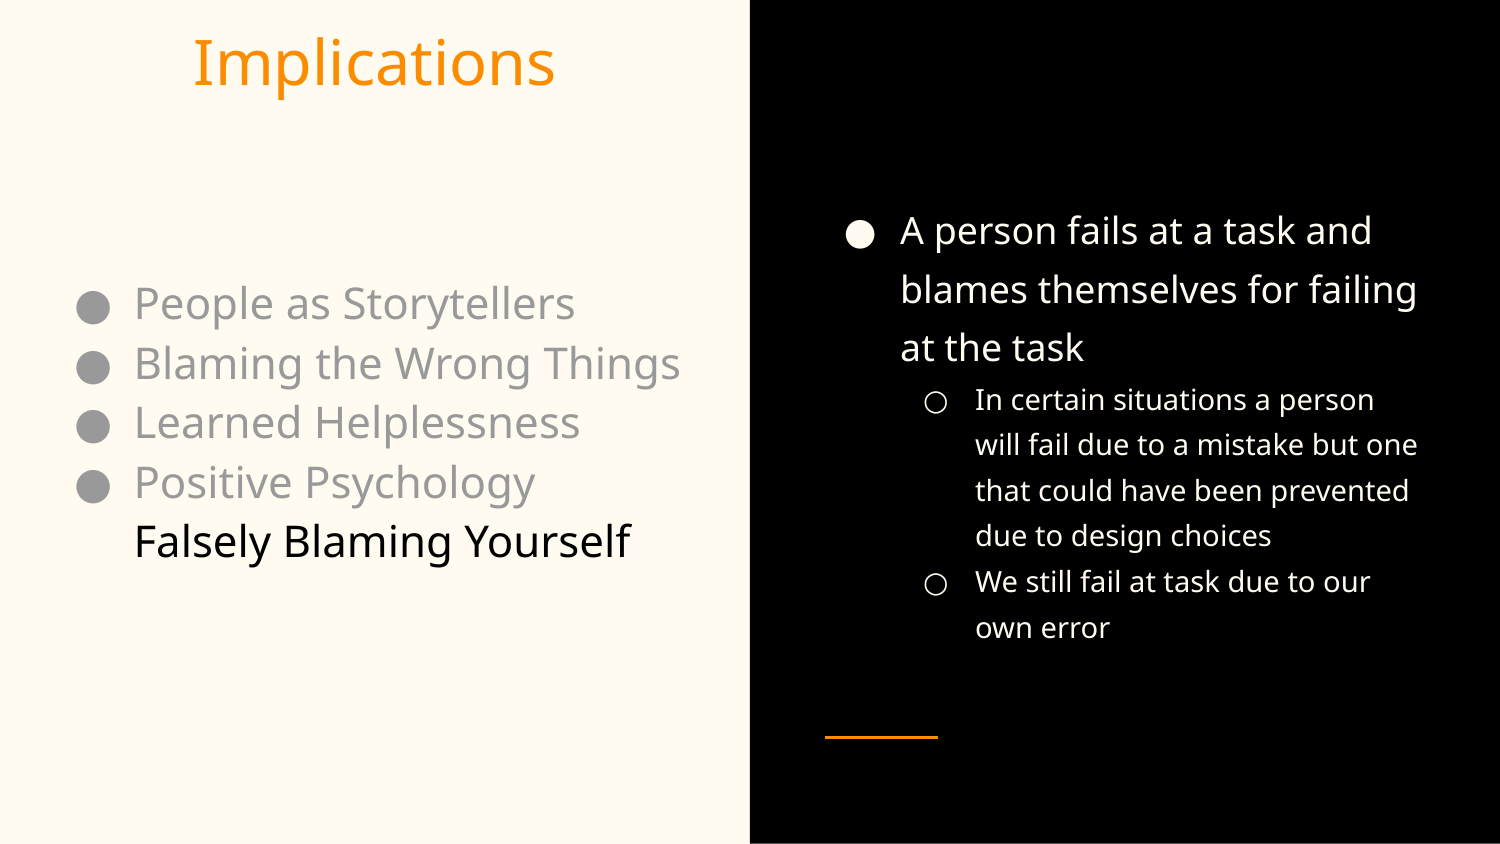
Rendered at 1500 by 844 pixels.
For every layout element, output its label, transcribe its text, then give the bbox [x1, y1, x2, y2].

title Implications [43, 2, 708, 118]
subtitle People as Storytellers Blaming the Wrong Things Learned Helplessness Positive Psychology Falsely Blaming Yourself [43, 118, 708, 725]
list A person fails at a task and blames themselves for failing at the task In certain situations a person will fail due to a mistake but one that could have been prevented due to design choices We still fail at task due to our own error [810, 118, 1440, 725]
